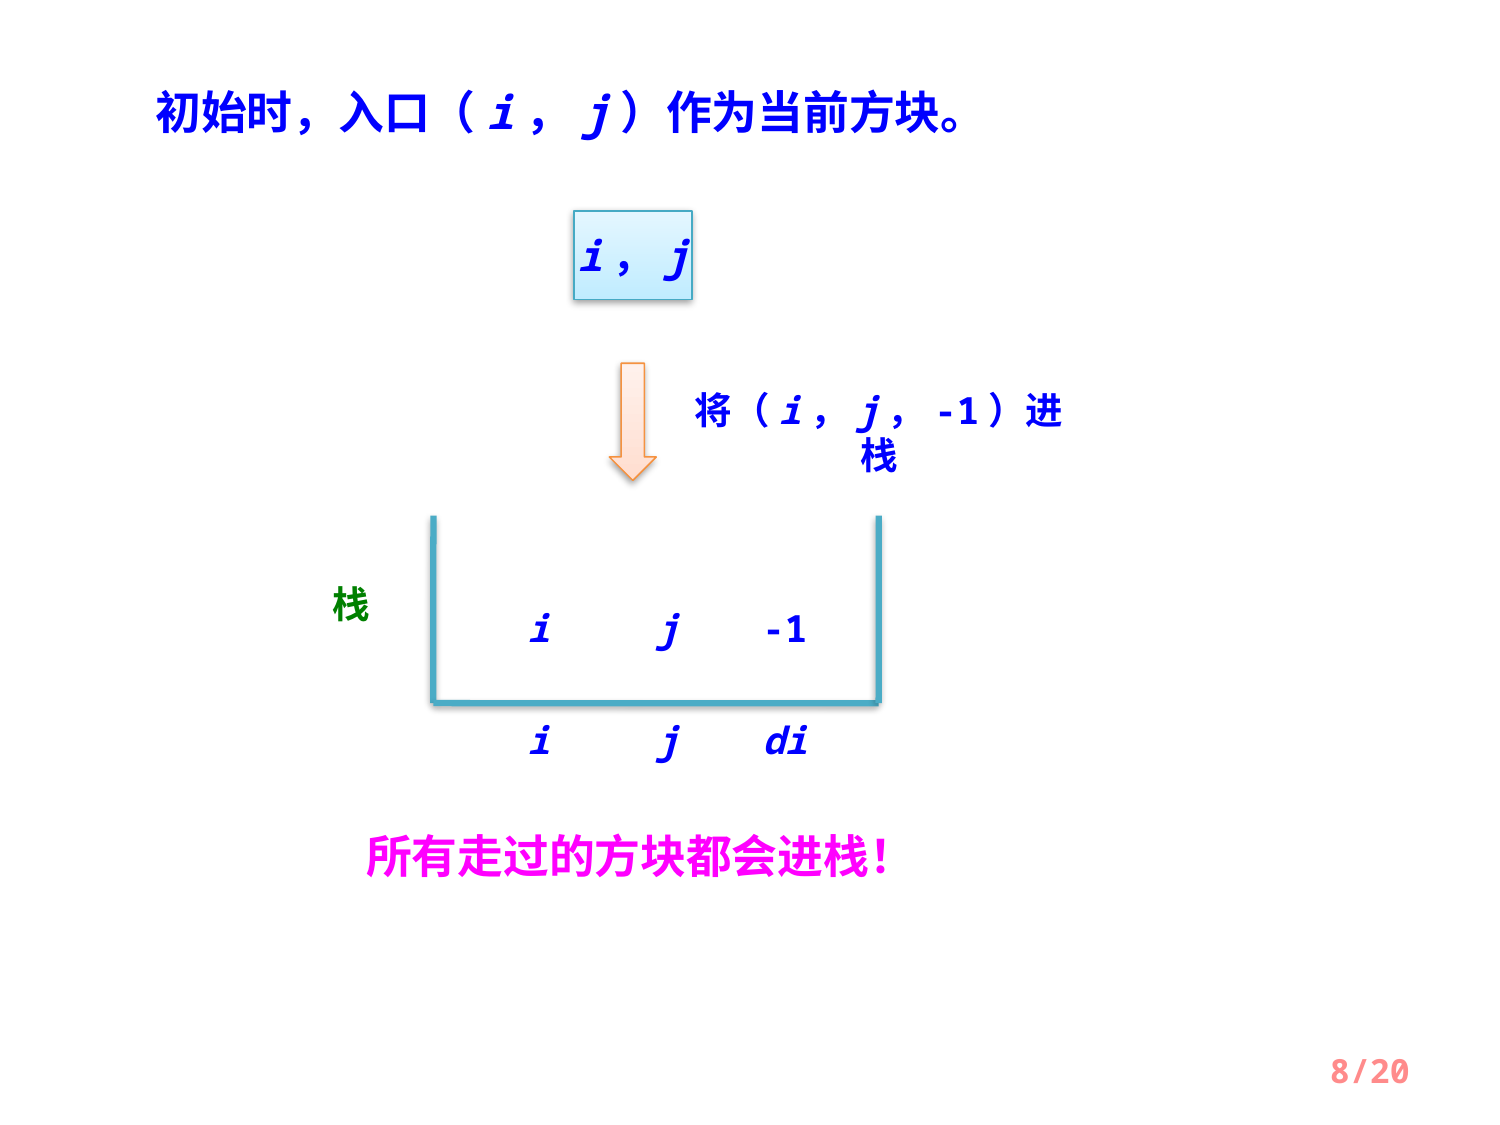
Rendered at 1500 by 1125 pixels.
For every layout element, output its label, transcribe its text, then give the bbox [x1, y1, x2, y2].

text_box 所有走过的方块都会进栈！ [351, 820, 1079, 891]
text_box i，j [573, 210, 693, 300]
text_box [280, 363, 1079, 771]
text_box 初始时，入口（i，j）作为当前方块。 [140, 76, 1008, 147]
slide_number 8/20 [1074, 1042, 1425, 1103]
